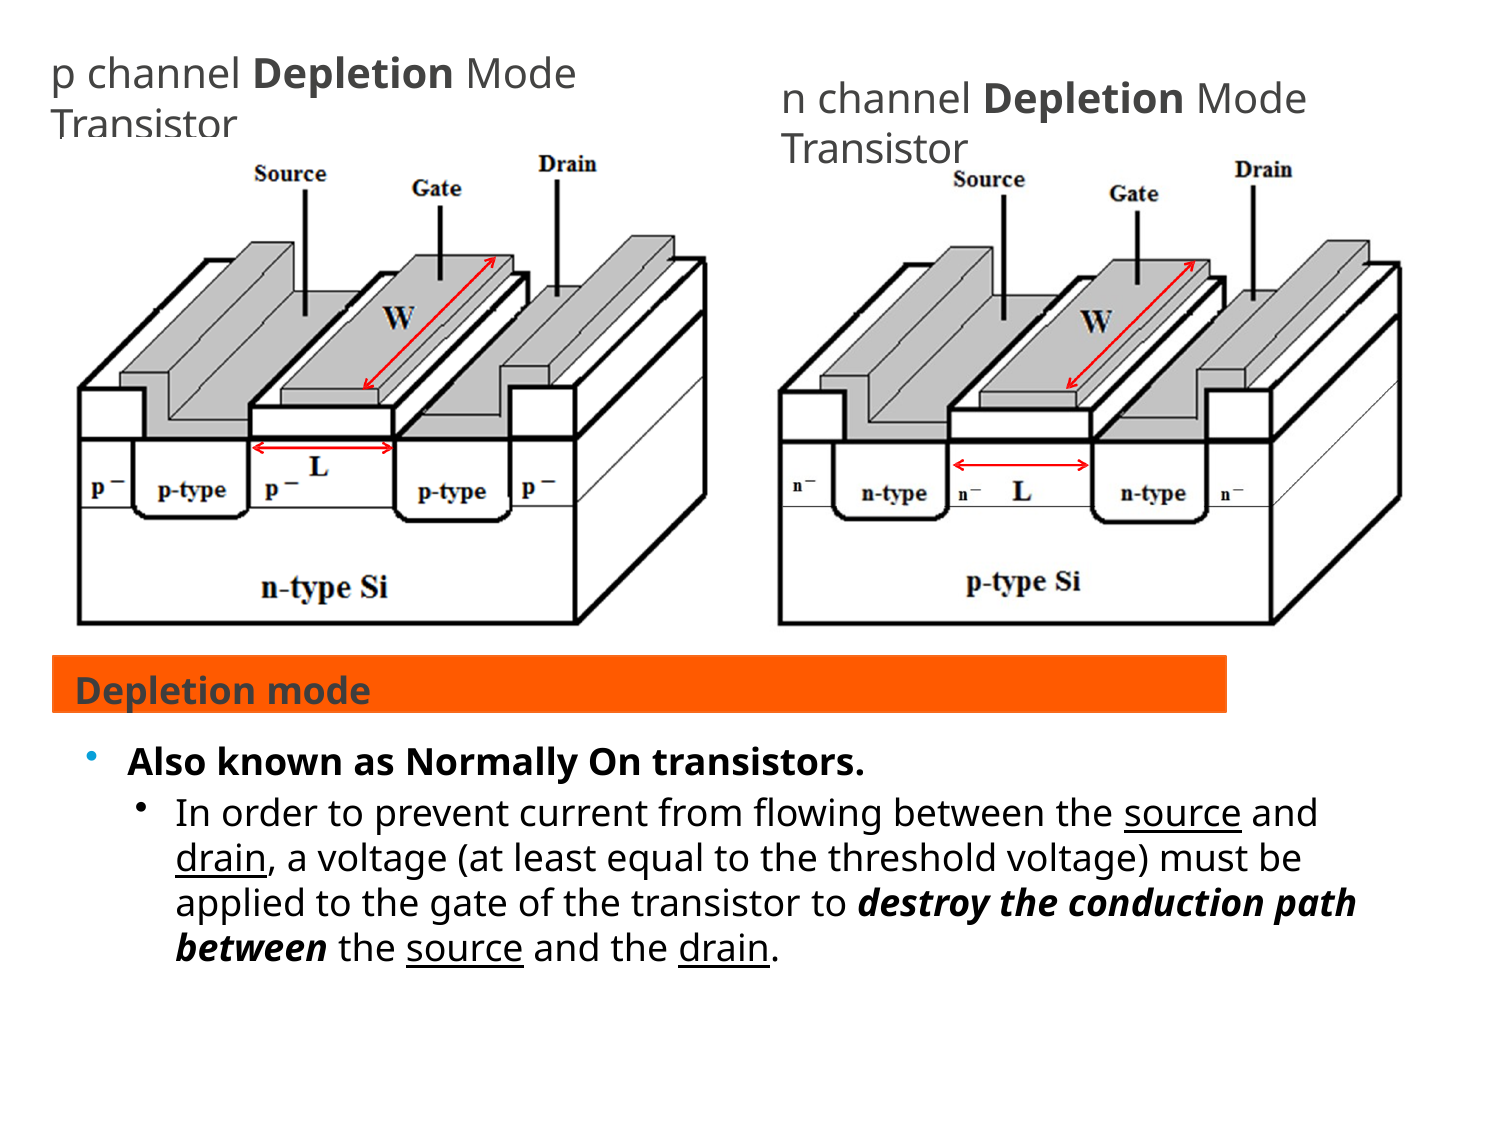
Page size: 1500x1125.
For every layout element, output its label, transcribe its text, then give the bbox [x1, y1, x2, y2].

title p channel Depletion Mode Transistor [50, 0, 775, 192]
text_box n channel Depletion Mode Transistor [780, 26, 1500, 172]
text_box Depletion mode [52, 655, 1227, 713]
text_box Also known as Normally On transistors. In order to prevent current from flowing between the source and drain, a voltage (at least equal to the threshold voltage) must be applied to the gate of the transistor to destroy the conduction path between the source and the drain. [83, 738, 1423, 970]
picture [62, 137, 726, 653]
picture [762, 154, 1424, 636]
